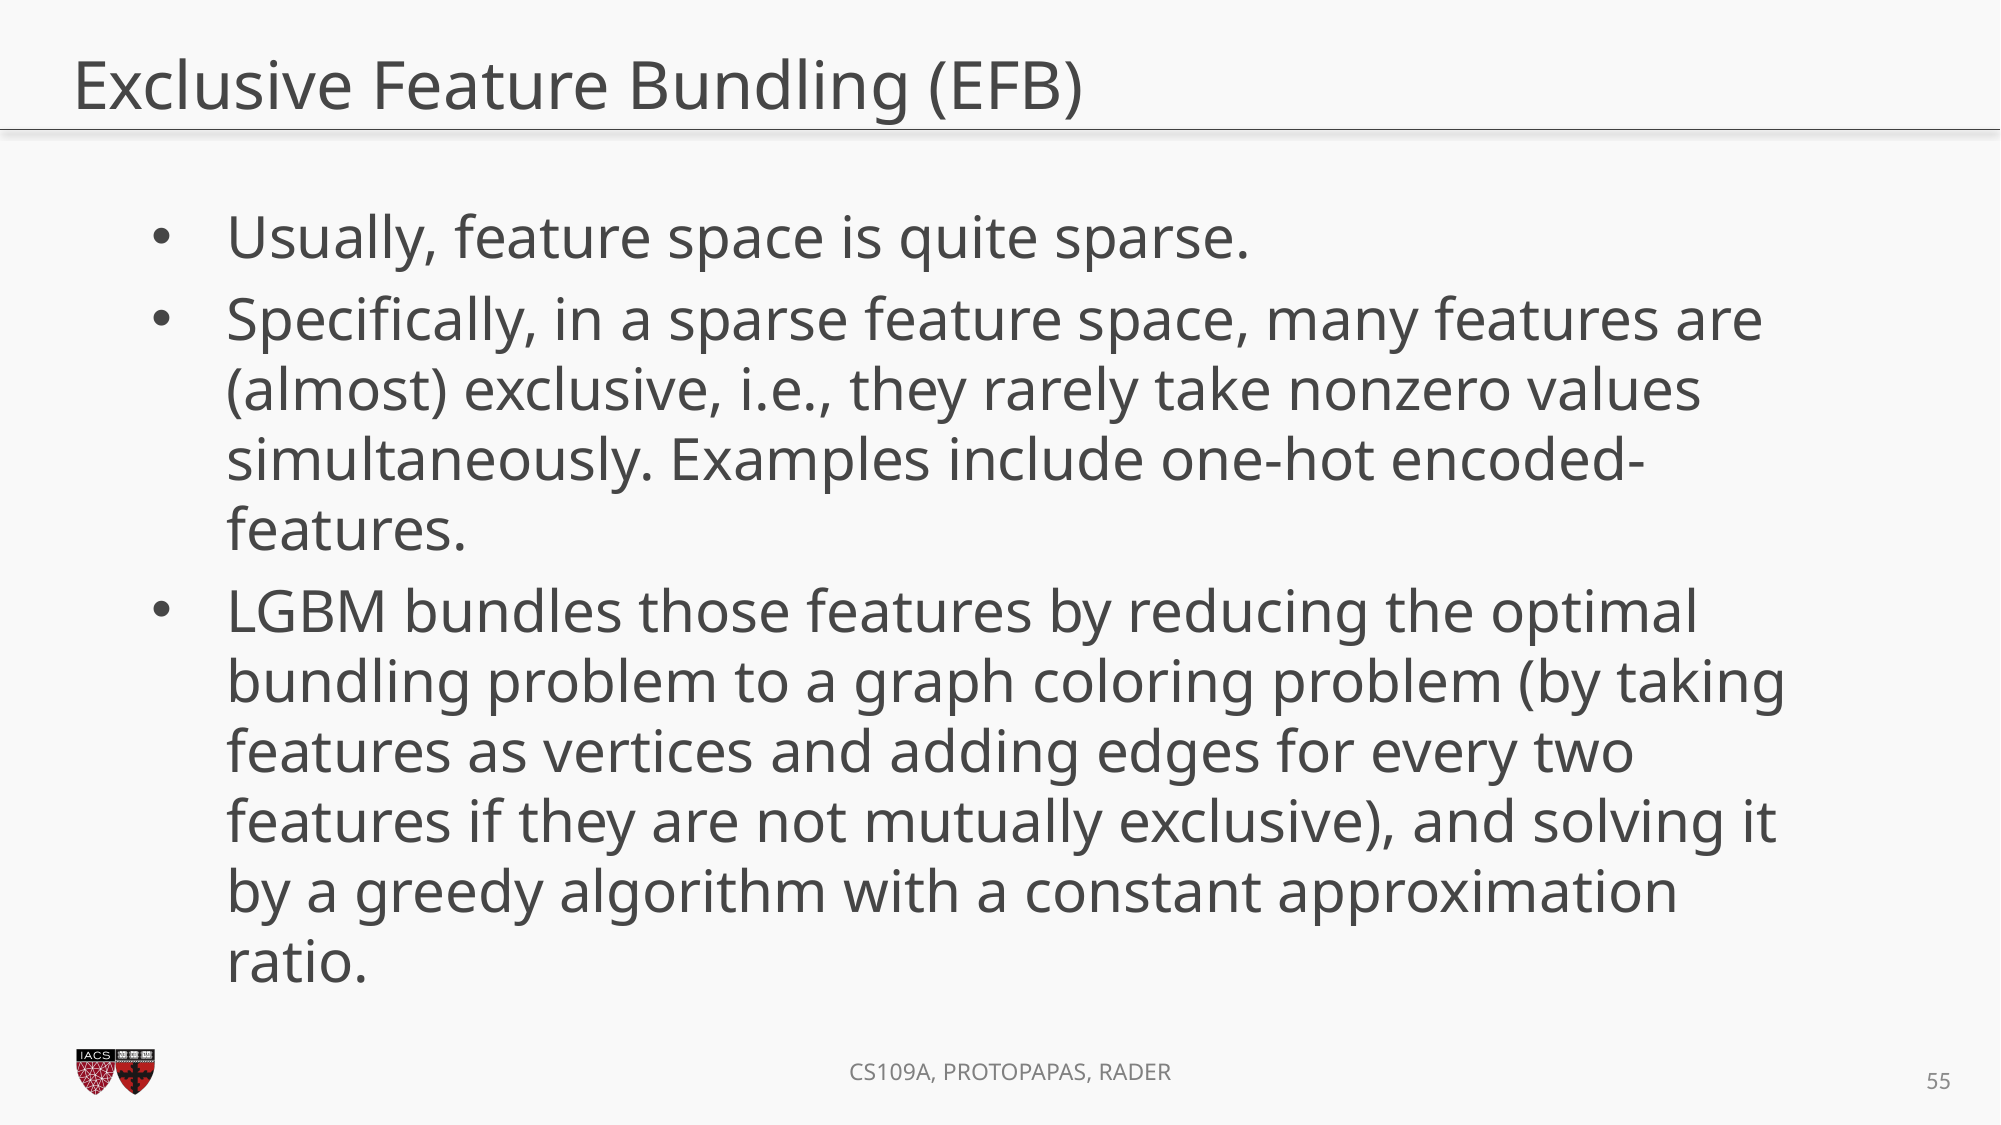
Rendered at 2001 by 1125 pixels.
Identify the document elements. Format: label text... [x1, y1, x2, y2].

picture [75, 1049, 155, 1095]
title Exclusive Feature Bundling (EFB) [57, 35, 1943, 162]
list Usually, feature space is quite sparse. Specifically, in a sparse feature space, many features are (almost) exclusive, i.e., they rarely take nonzero values simultaneously. Examples include one-hot encoded-features. LGBM bundles those features by reducing the optimal bundling problem to a graph coloring problem (by taking features as vertices and adding edges for every two features if they are not mutually exclusive), and solving it by a greedy algorithm with a constant approximation ratio. [136, 193, 1831, 956]
slide_number 55 [1500, 1050, 1967, 1110]
